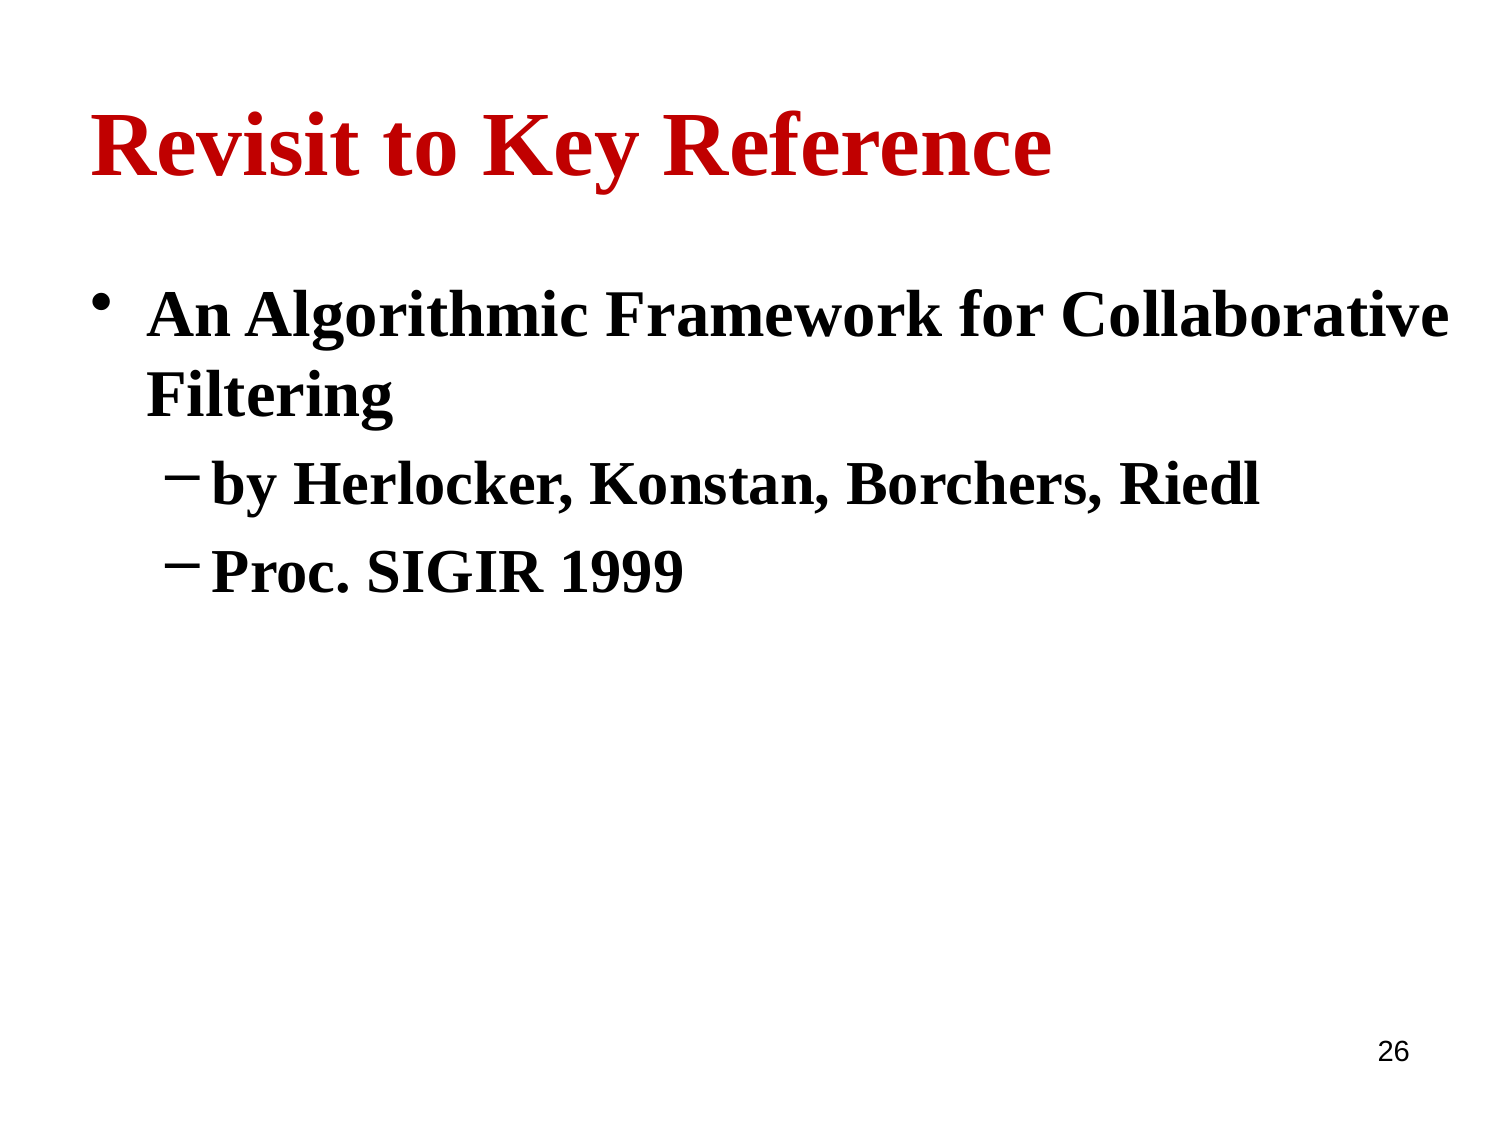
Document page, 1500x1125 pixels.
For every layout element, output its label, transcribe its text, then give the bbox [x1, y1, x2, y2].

title Revisit to Key Reference [75, 45, 1425, 233]
list An Algorithmic Framework for Collaborative Filtering by Herlocker, Konstan, Borchers, Riedl Proc. SIGIR 1999 [75, 262, 1500, 1005]
slide_number 26 [1074, 1024, 1425, 1103]
